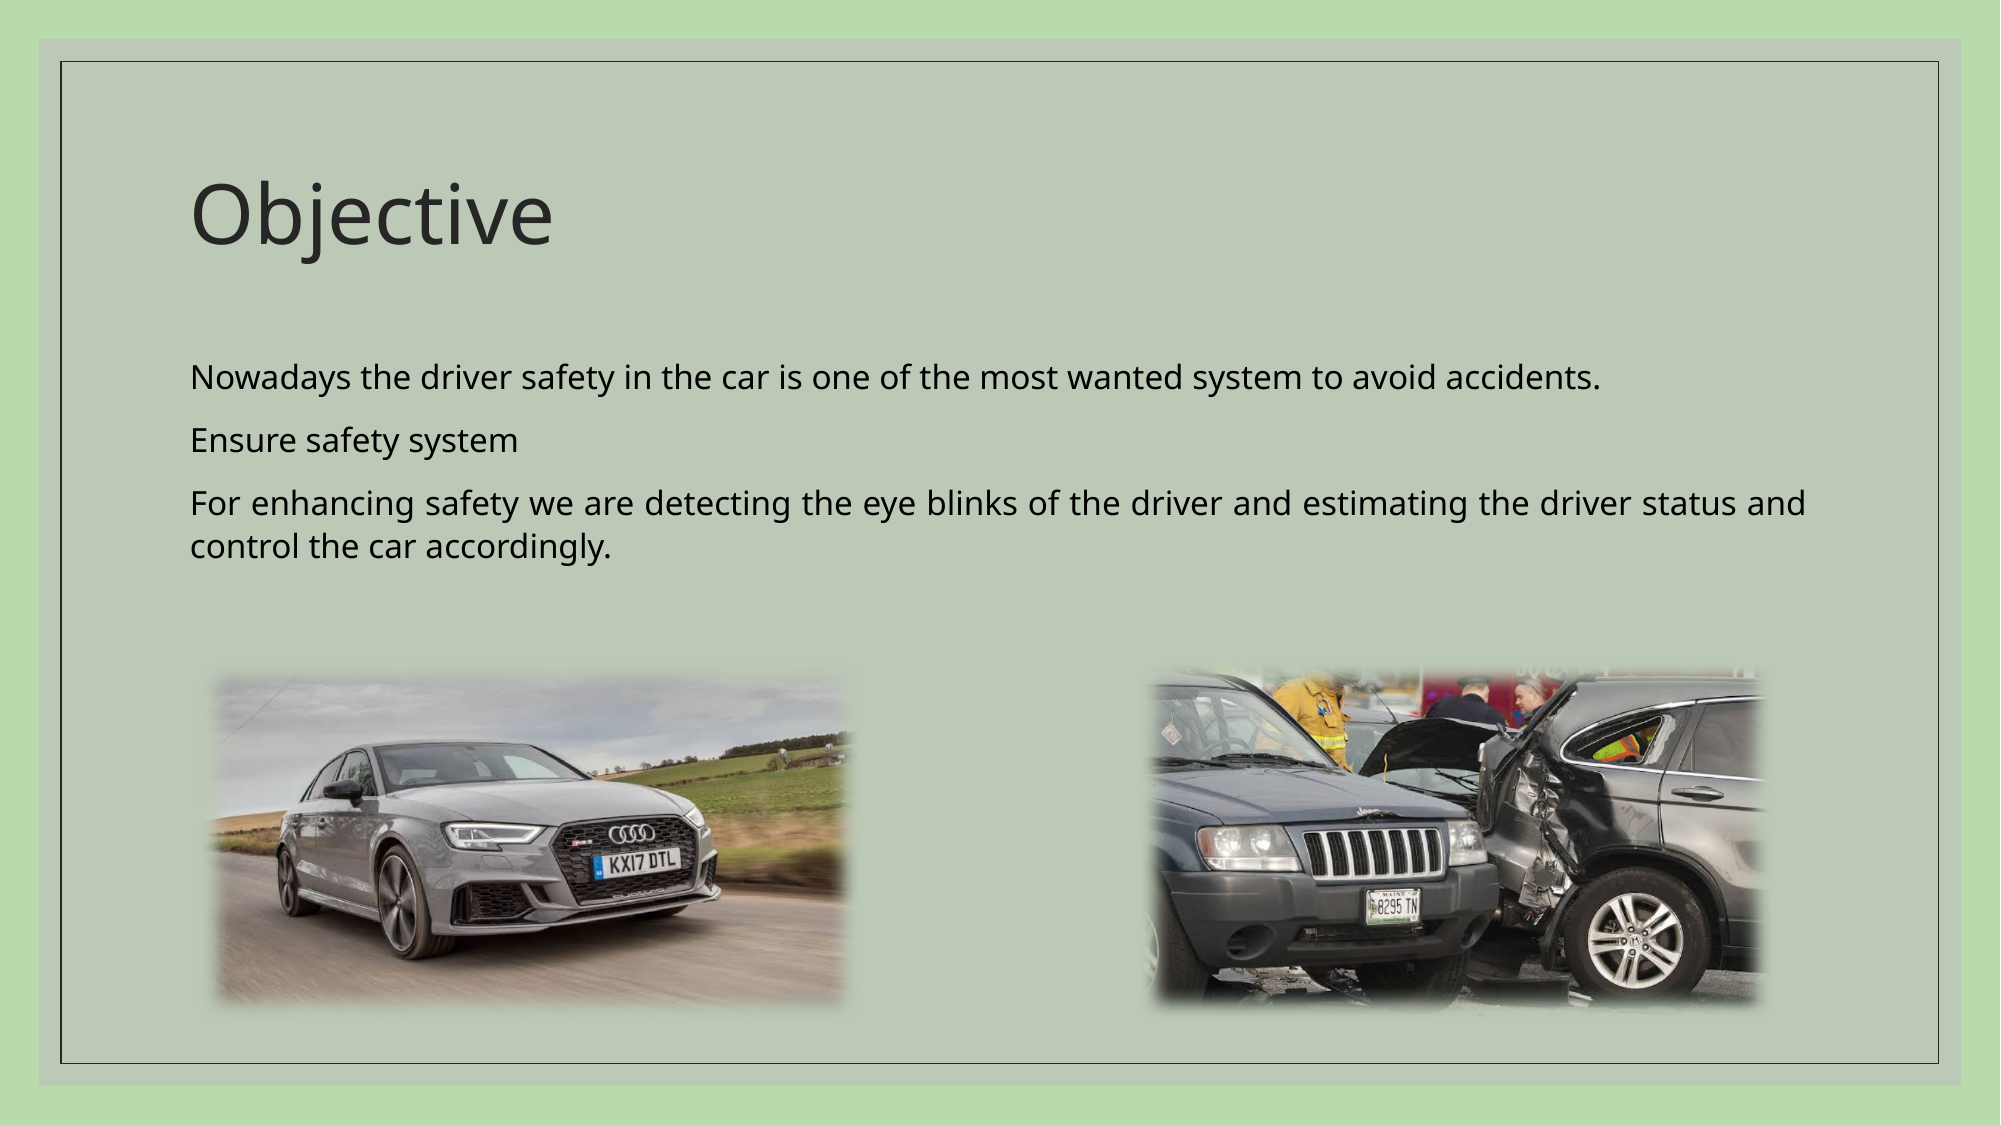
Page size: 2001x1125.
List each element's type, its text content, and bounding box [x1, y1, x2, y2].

title Objective [174, 105, 1825, 331]
picture [199, 662, 861, 1020]
picture [1139, 662, 1774, 1020]
list Nowadays the driver safety in the car is one of the most wanted system to avoid accidents. Ensure safety system For enhancing safety we are detecting the eye blinks of the driver and estimating the driver status and control the car accordingly. [174, 345, 1825, 612]
